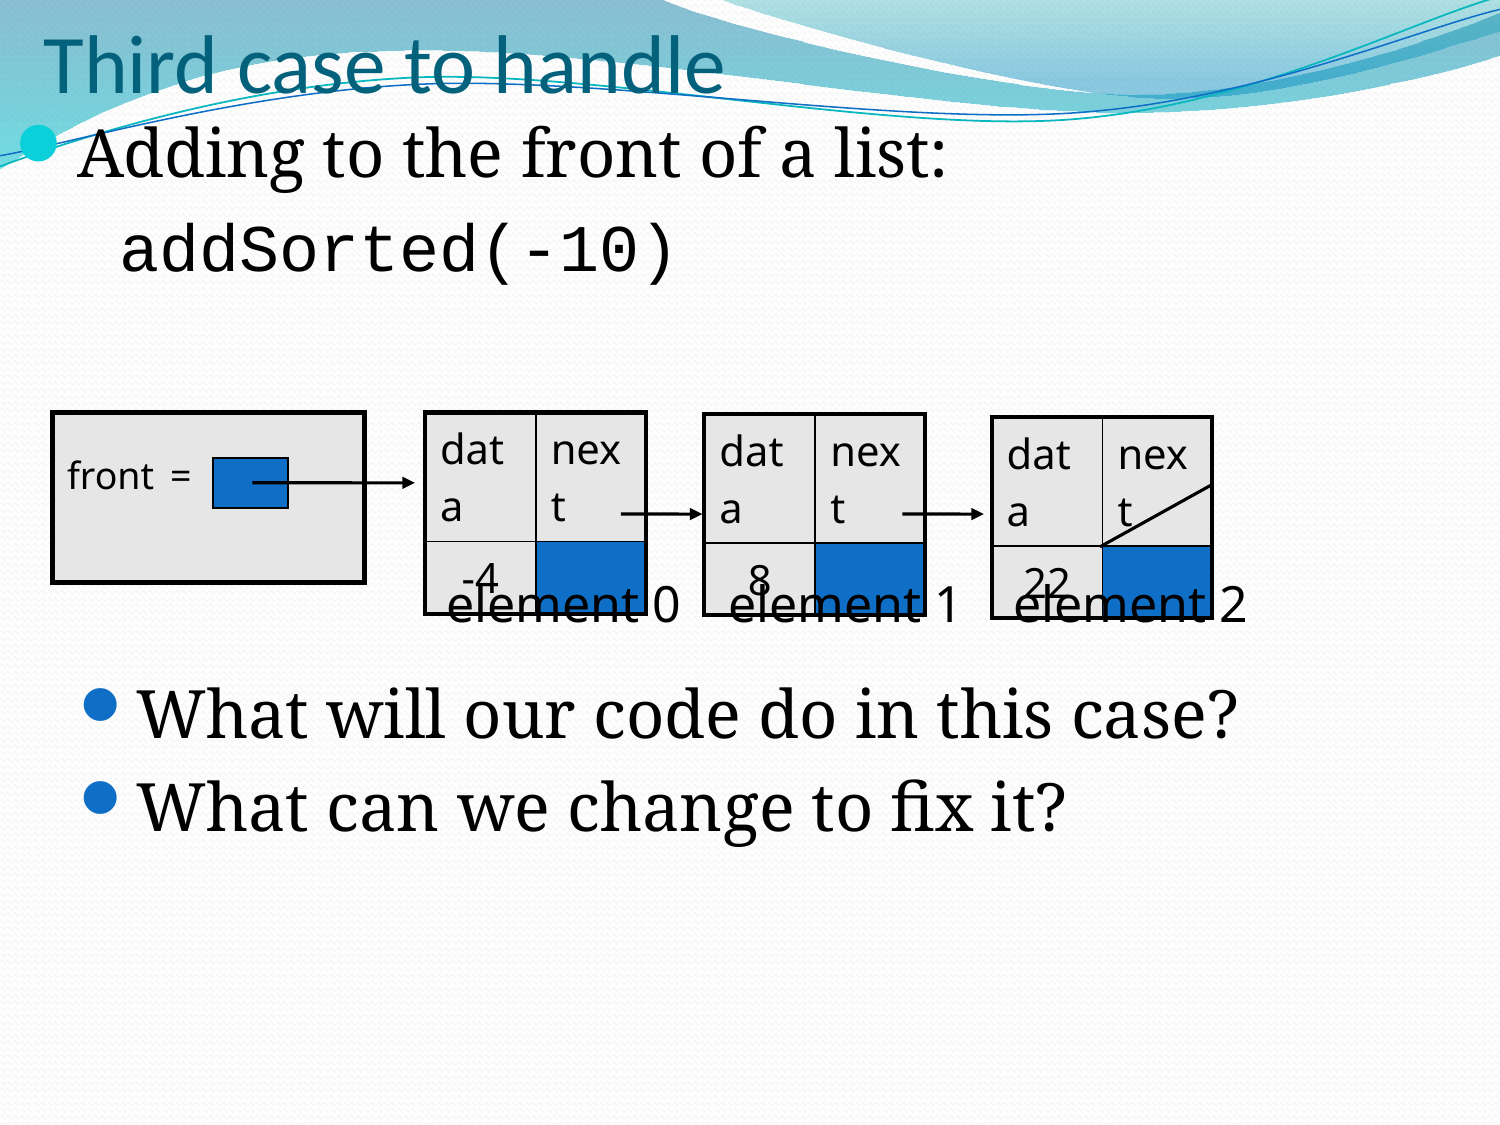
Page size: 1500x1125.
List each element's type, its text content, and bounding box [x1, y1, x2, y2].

list Adding to the front of a list: addSorted(-10) What will our code do in this case? What can we change to fix it? [0, 103, 1500, 1125]
table_cell 22 [994, 547, 1102, 616]
text_box element 2 [998, 564, 1264, 640]
table_cell [1103, 547, 1210, 564]
table_header next [1103, 419, 1210, 545]
title Third case to handle [43, 9, 1394, 103]
text_box element 0 [431, 564, 696, 640]
table_header next [816, 416, 923, 542]
text_box [252, 476, 415, 490]
table_cell -4 [427, 542, 535, 612]
table_header data [427, 415, 535, 541]
text_box front = [52, 412, 365, 583]
text_box [902, 507, 984, 521]
table_cell [816, 544, 923, 564]
table_header data [706, 416, 814, 542]
table_cell [537, 542, 644, 564]
text_box element 1 [713, 564, 978, 640]
text_box [213, 457, 289, 508]
text_box [620, 507, 702, 521]
table_header data [994, 419, 1102, 545]
table_cell 8 [706, 544, 814, 613]
table_header next [537, 415, 644, 541]
